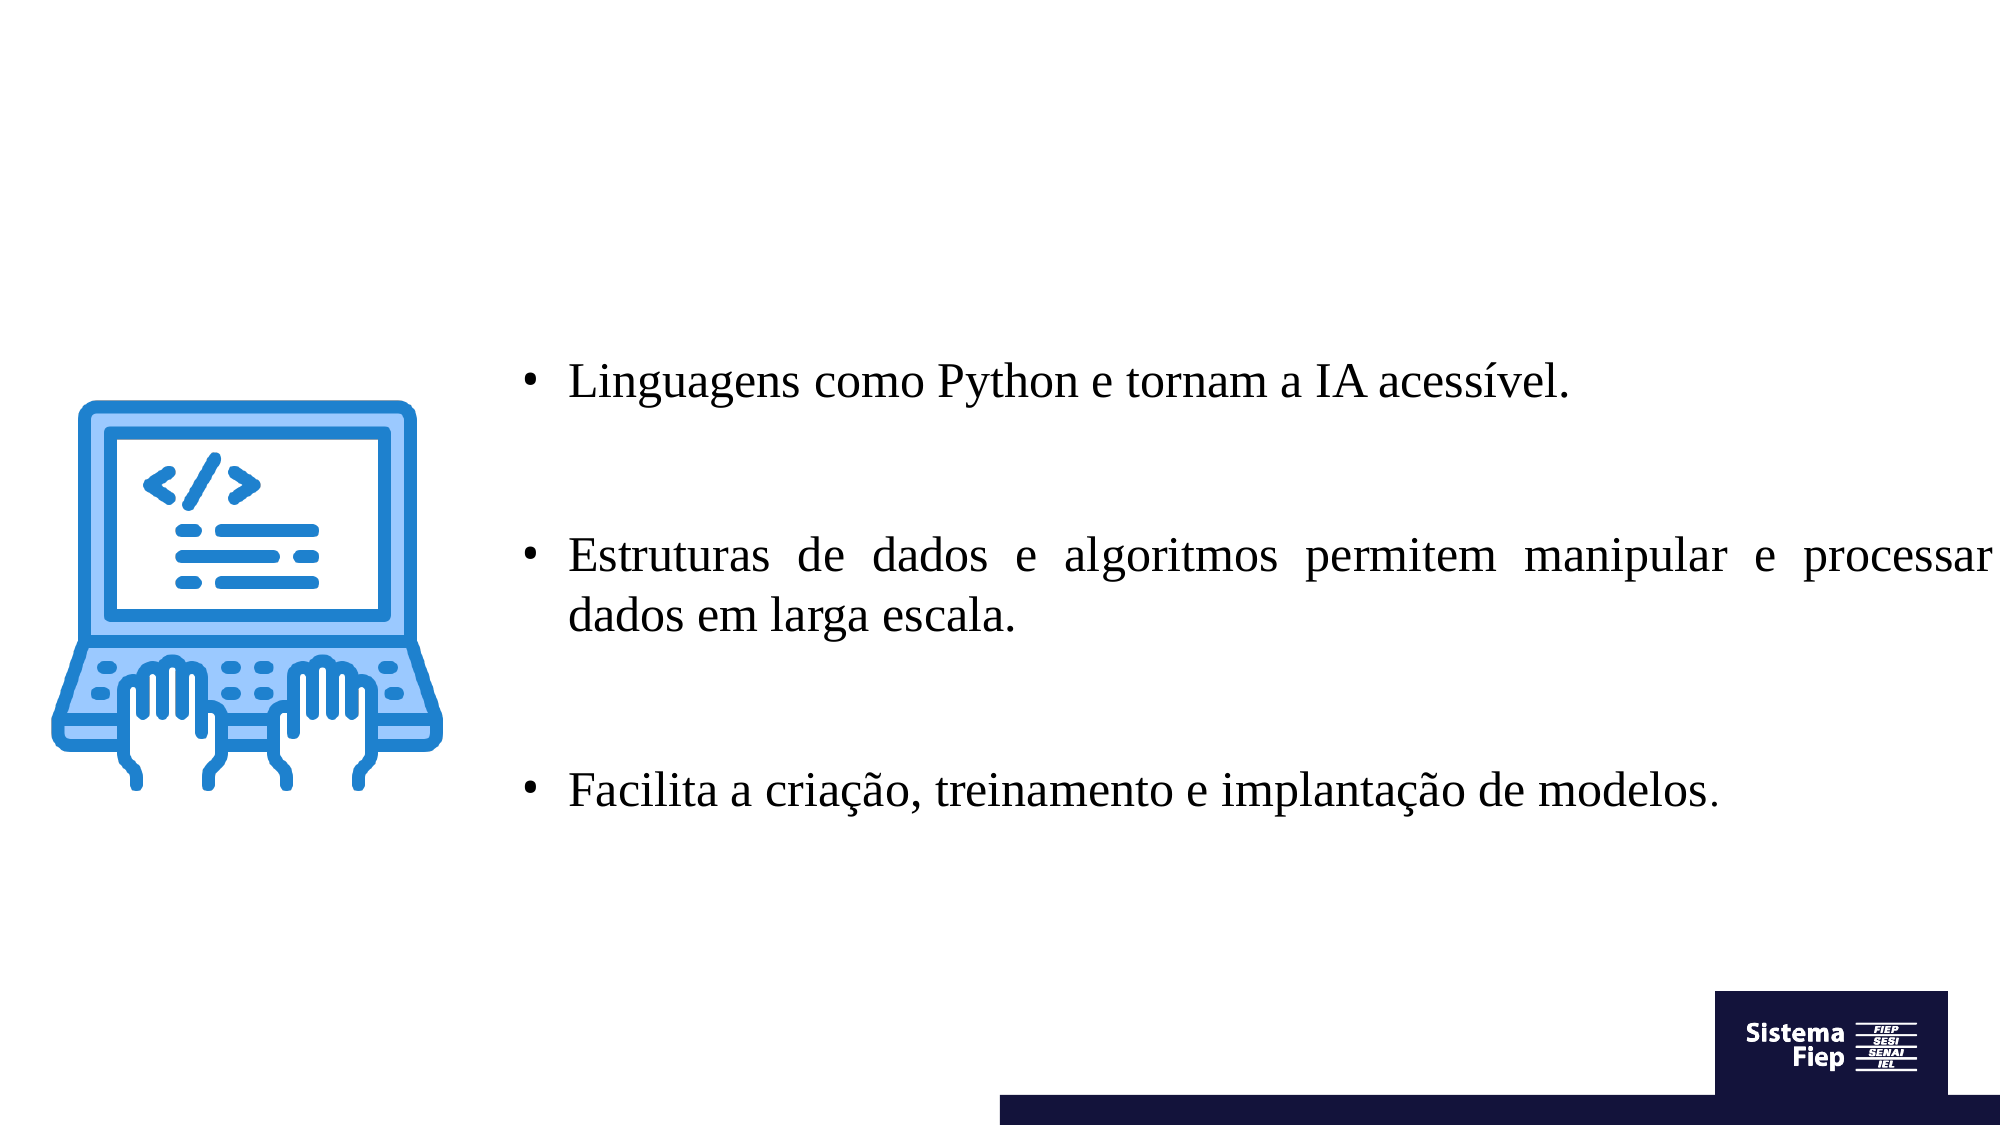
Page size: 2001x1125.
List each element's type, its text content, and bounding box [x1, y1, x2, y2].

picture [38, 387, 456, 804]
text_box Linguagens como Python e tornam a IA acessível. Estruturas de dados e algoritmos permitem manipular e processar dados em larga escala. Facilita a criação, treinamento e implantação de modelos. [519, 320, 1994, 816]
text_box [999, 991, 2000, 1125]
